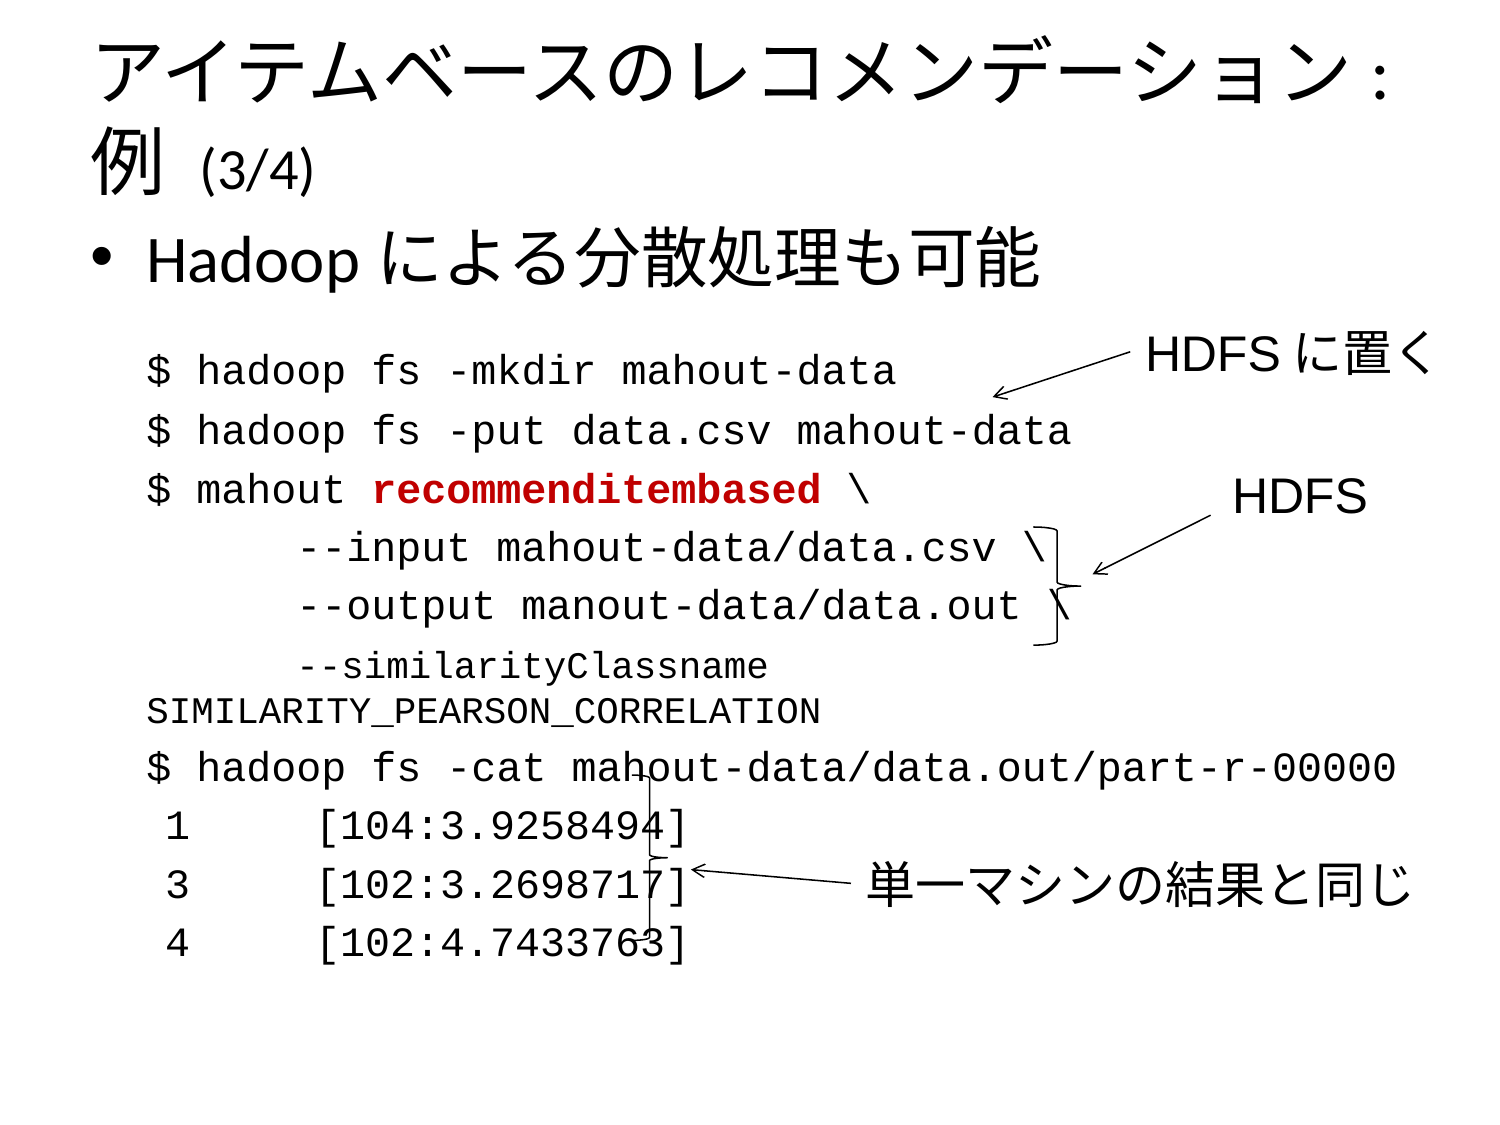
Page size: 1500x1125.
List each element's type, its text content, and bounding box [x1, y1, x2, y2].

text_box 単一マシンの結果と同じ [850, 845, 1431, 921]
text_box HDFSに置く [1130, 314, 1458, 390]
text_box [690, 869, 869, 885]
list Hadoopによる分散処理も可能 $ hadoop fs -mkdir mahout-data $ hadoop fs -put data.csv mahout-data $ mahout recommenditembased \ --input mahout-data/data.csv \ --output manout-data/data.out \ --similarityClassname SIMILARITY_PEARSON_CORRELATION $ hadoop fs -cat mahout-data/data.out/part-r-00000 1 [104:3.9258494] 3 [102:3.2698717] 4 [102:4.7433763] [74, 207, 1426, 1036]
text_box [631, 774, 669, 942]
text_box HDFS [1217, 456, 1383, 531]
text_box [1033, 526, 1082, 646]
title アイテムベースのレコメンデーション:例 (3/4) [74, 44, 1471, 185]
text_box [992, 352, 1147, 398]
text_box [1092, 514, 1211, 575]
